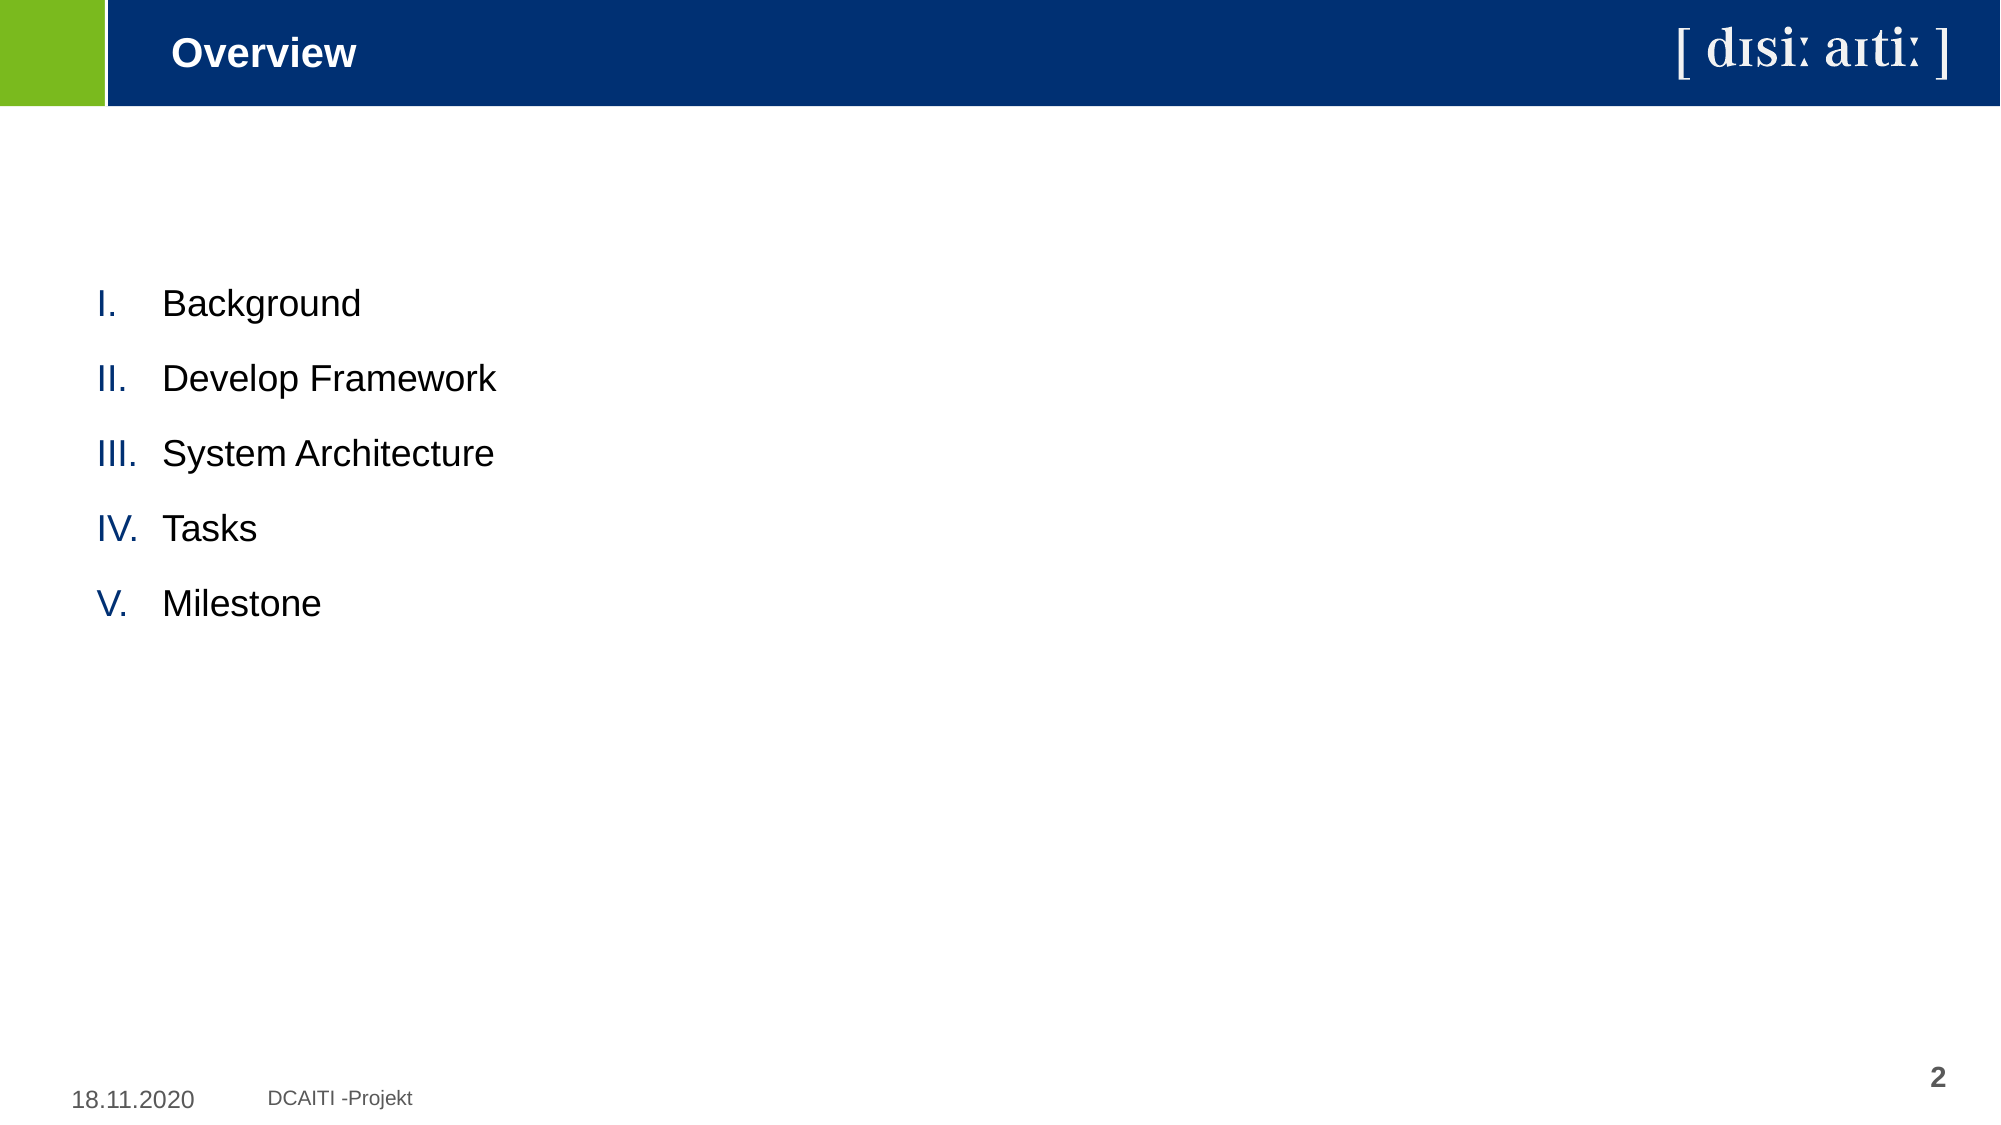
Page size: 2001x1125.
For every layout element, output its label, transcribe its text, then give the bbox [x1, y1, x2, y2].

text_box Background Develop Framework System Architecture Tasks Milestone [52, 159, 1947, 1019]
text_box 18.11.2020 [52, 1071, 215, 1125]
text_box Overview [106, 0, 1628, 107]
text_box DCAITI -Projekt [267, 1071, 1841, 1125]
text_box 2 [1850, 1022, 1947, 1125]
